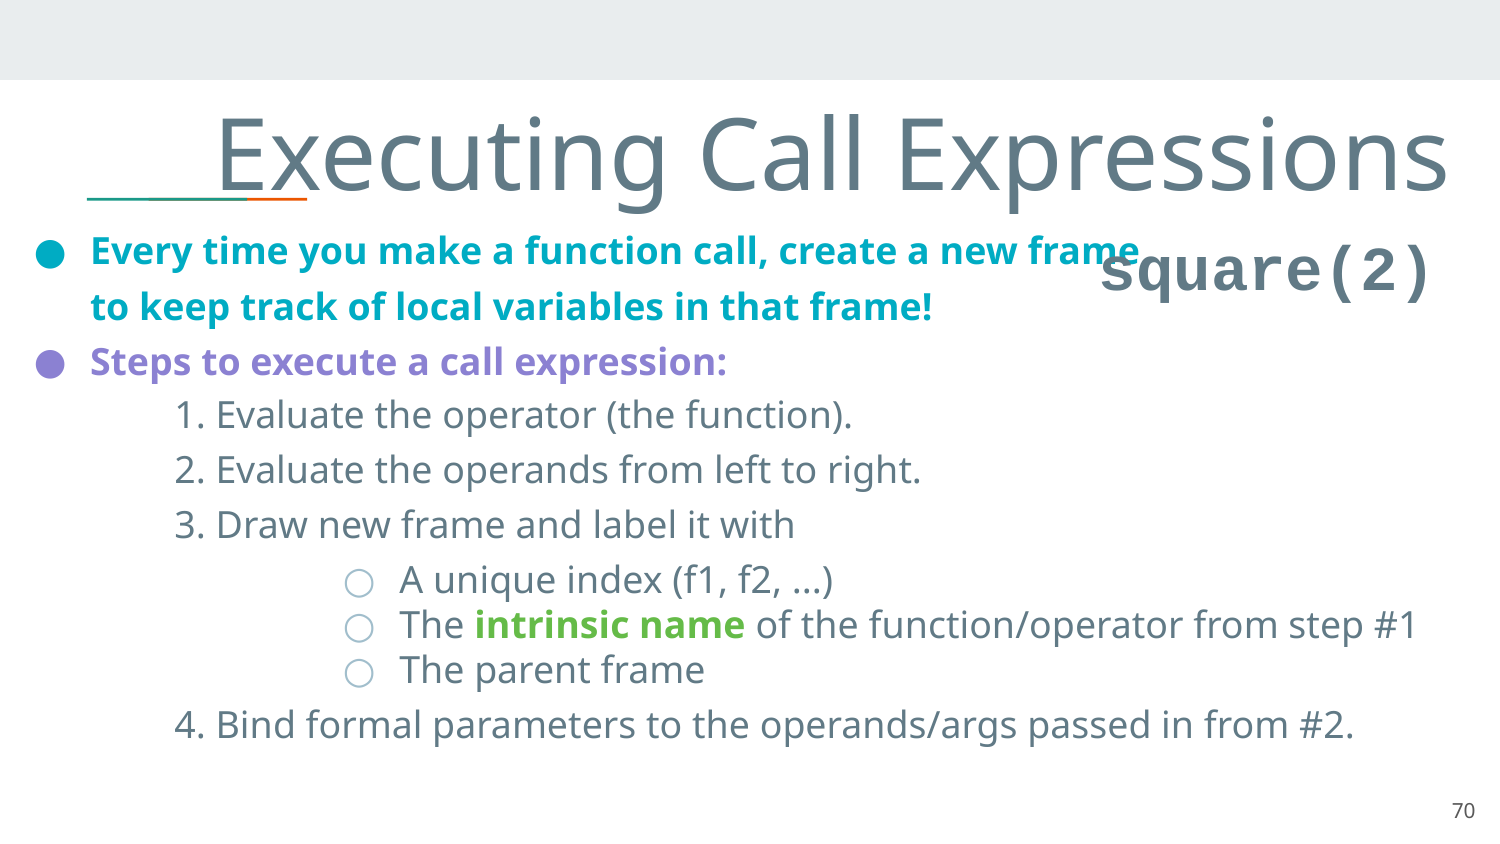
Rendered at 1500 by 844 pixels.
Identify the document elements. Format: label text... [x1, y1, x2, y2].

title Executing Call Expressions [173, 75, 1493, 181]
text_box square(2) [1074, 212, 1461, 296]
list Every time you make a function call, create a new frame to keep track of local variables in that frame! Steps to execute a call expression: [0, 212, 1334, 398]
text_box 1. Evaluate the operator (the function). 2. Evaluate the operands from left to right. 3. Draw new frame and label it with A unique index (f1, f2, ...) The intrinsic name of the function/operator from step #1 The parent frame 4. Bind formal parameters to the operands/args passed in from #2. [159, 376, 1479, 749]
slide_number 70 [1400, 779, 1491, 844]
